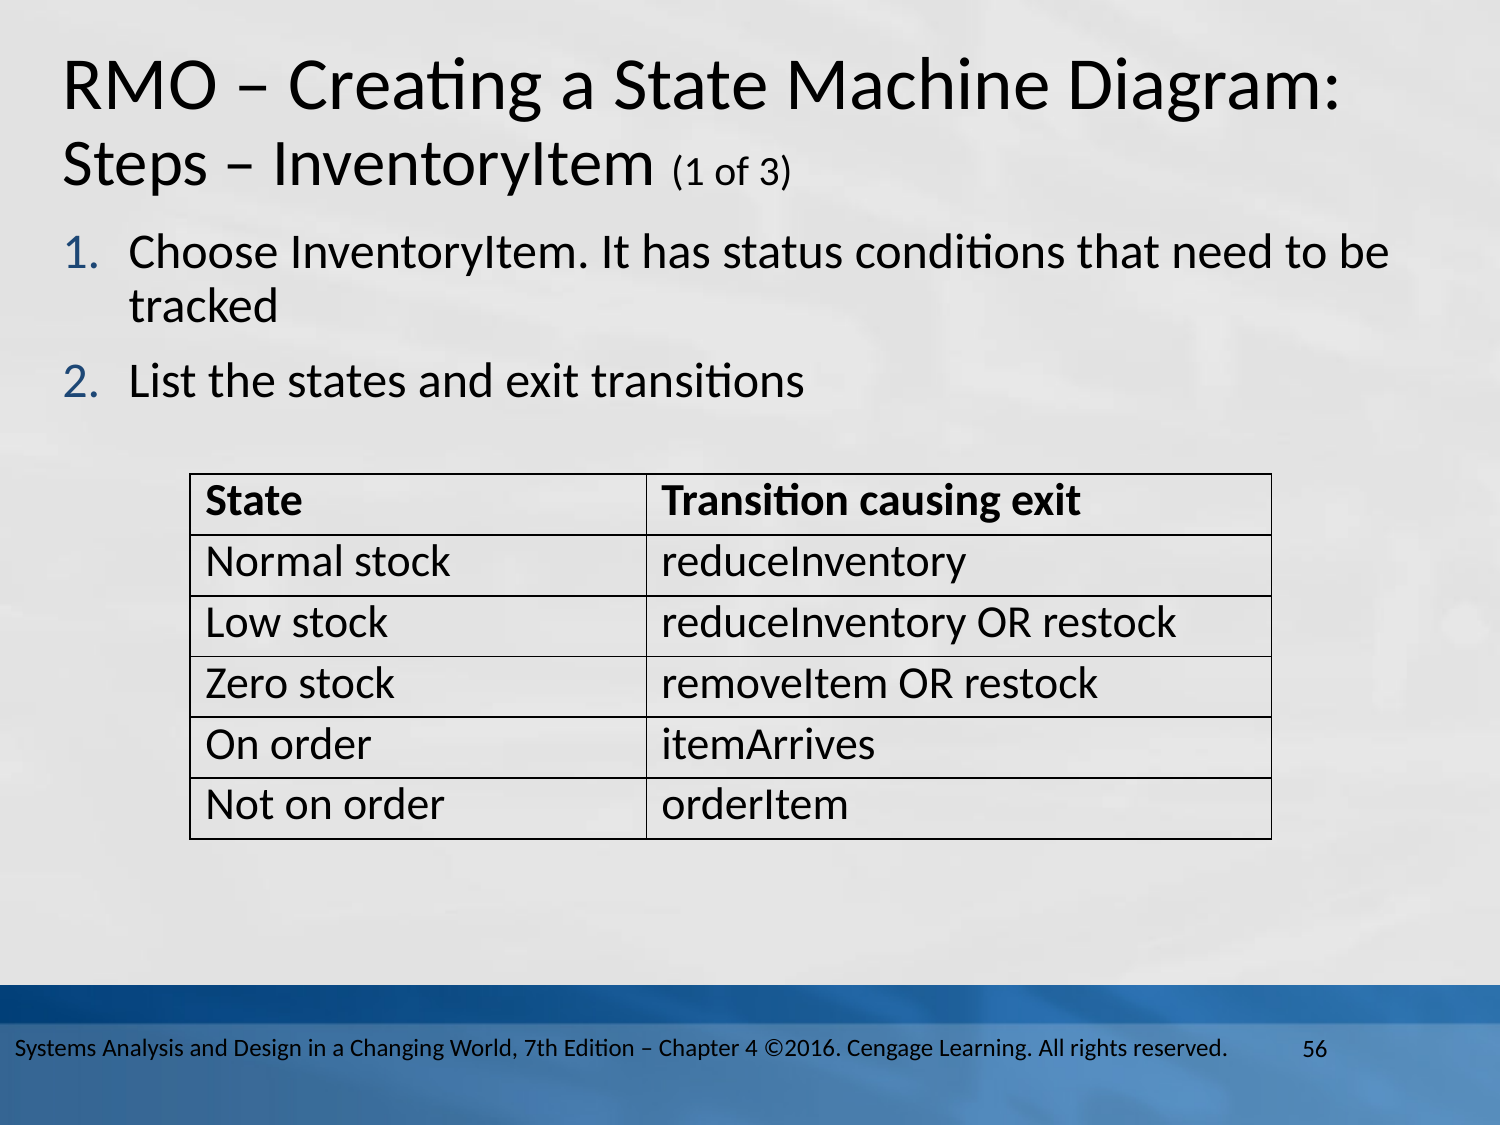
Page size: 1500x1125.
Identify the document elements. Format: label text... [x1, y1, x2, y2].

table_cell Zero stock [191, 657, 646, 716]
title R M O – Creating a State Machine Diagram: Steps – InventoryItem (1 of 3) [62, 37, 1438, 193]
table_cell Low stock [191, 597, 646, 656]
table_header State [191, 475, 646, 534]
table_cell itemArrives [647, 718, 1271, 777]
table_header Transition causing exit [647, 475, 1271, 534]
table_cell reduceInventory OR restock [647, 597, 1271, 656]
table_cell removeItem OR restock [647, 657, 1271, 716]
table_cell On order [191, 718, 646, 777]
picture [0, 0, 1500, 1125]
table_cell Not on order [191, 779, 646, 838]
table_cell Normal stock [191, 536, 646, 595]
table_cell reduceInventory [647, 536, 1271, 595]
table_cell orderItem [647, 779, 1271, 838]
footer Systems Analysis and Design in a Changing World, 7th Edition – Chapter 4 ©2016. Cengage Learning. All rights reserved. [0, 1024, 1250, 1100]
slide_number 56 [1287, 1025, 1425, 1100]
list Choose InventoryItem. It has status conditions that need to be tracked List the states and exit transitions [62, 225, 1438, 411]
